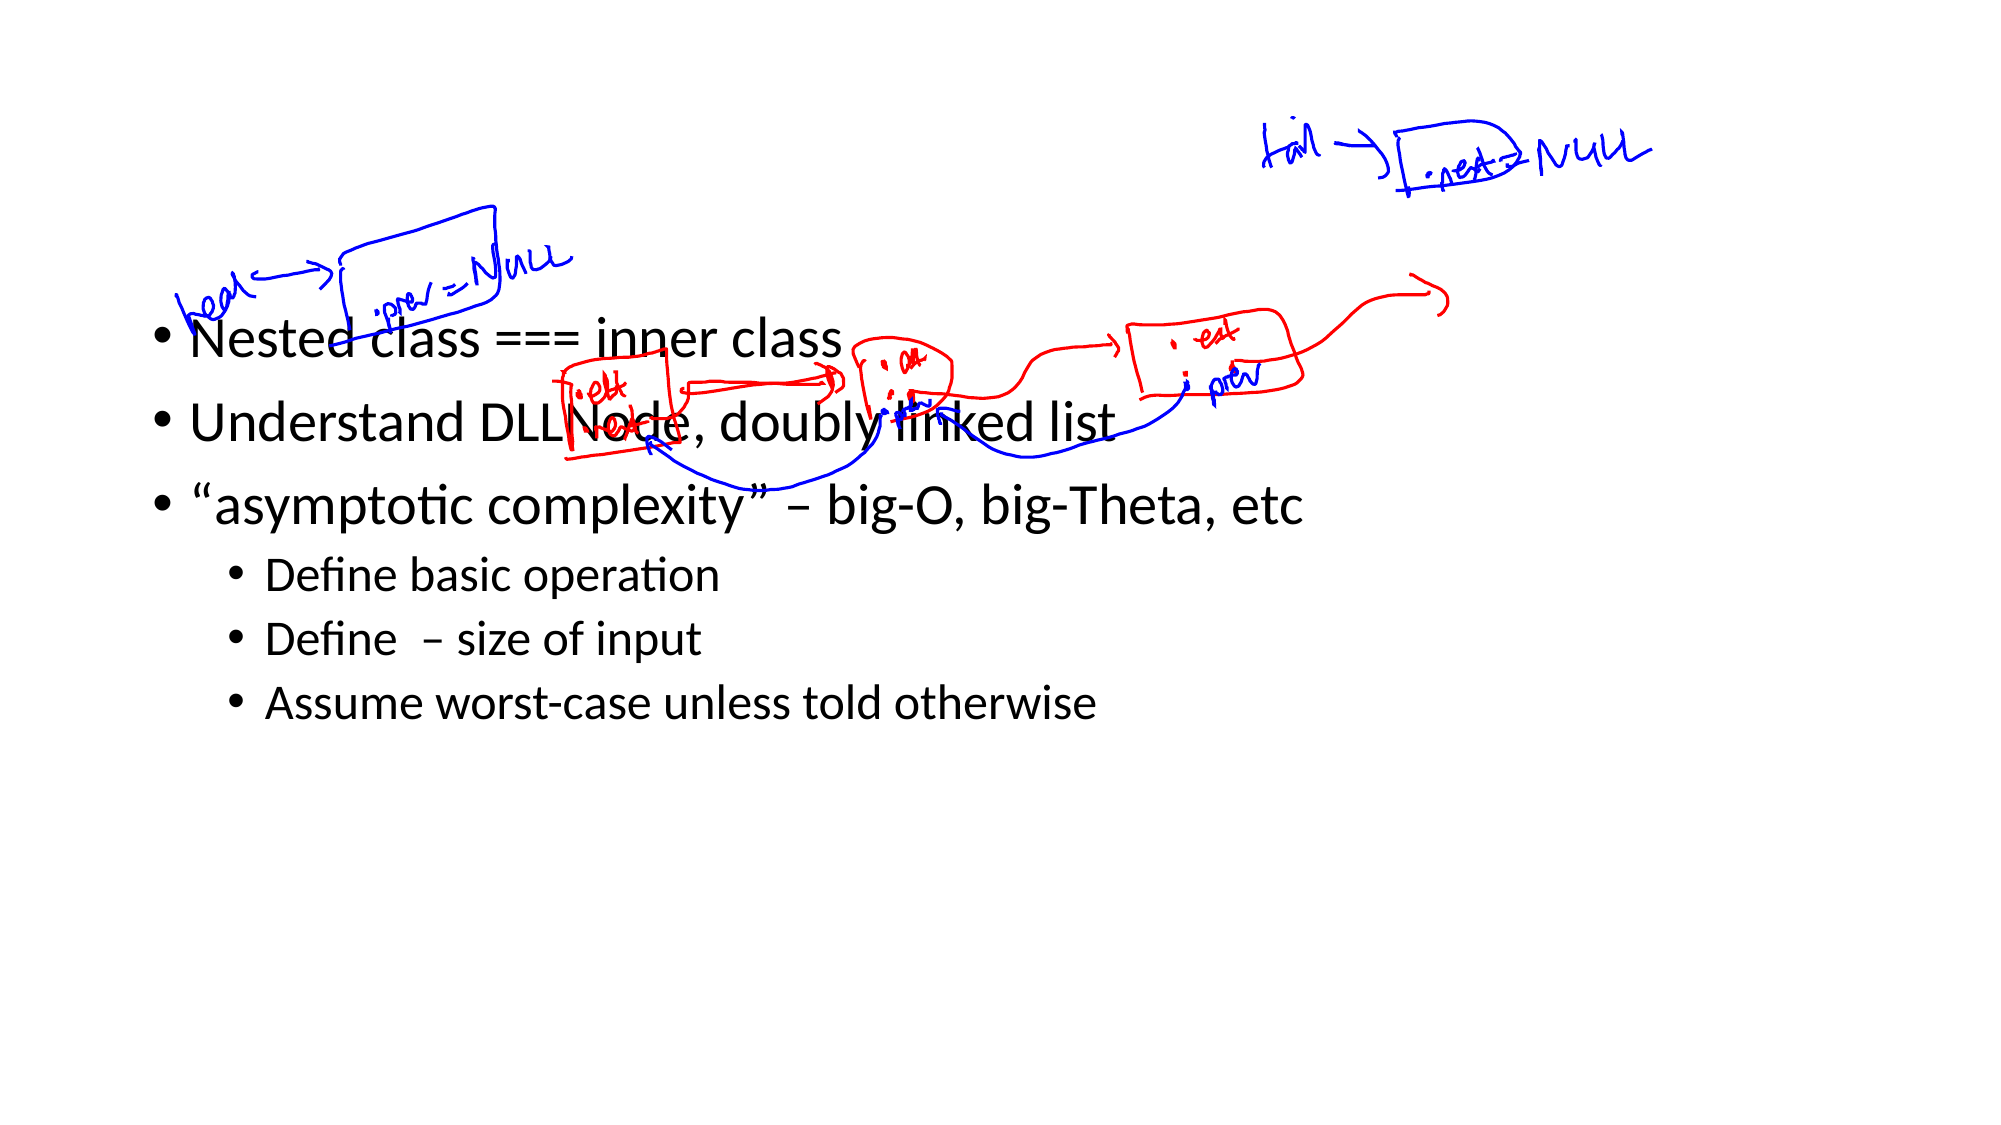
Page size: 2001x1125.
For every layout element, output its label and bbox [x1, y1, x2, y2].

text_box [576, 366, 646, 439]
text_box [1229, 273, 1448, 372]
text_box [1426, 132, 1652, 192]
text_box [1261, 372, 1304, 403]
text_box [552, 337, 882, 460]
text_box [1394, 120, 1521, 197]
text_box [882, 309, 1229, 363]
text_box [174, 261, 332, 336]
text_box [646, 363, 1261, 491]
text_box [1263, 117, 1389, 179]
text_box [329, 206, 500, 346]
text_box [882, 409, 903, 430]
text_box [374, 243, 572, 334]
